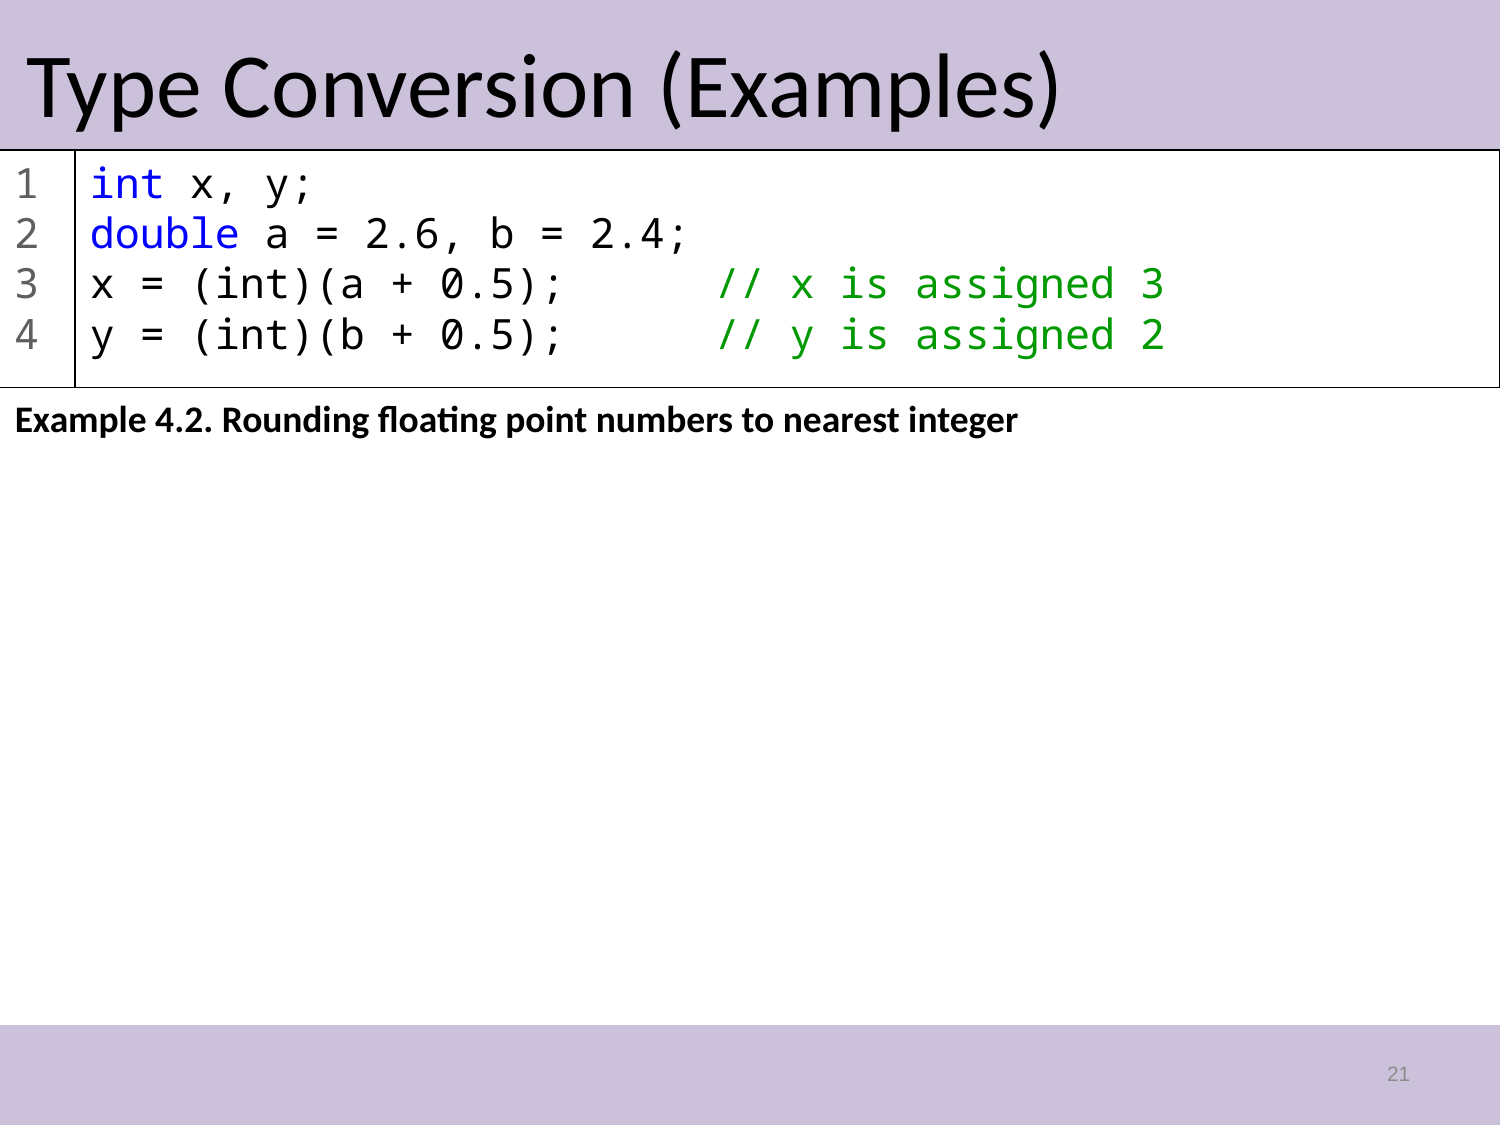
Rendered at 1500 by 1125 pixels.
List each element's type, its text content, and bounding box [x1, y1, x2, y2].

text_box int x, y; double a = 2.6, b = 2.4; x = (int)(a + 0.5); // x is assigned 3 y = (int)(b + 0.5); // y is assigned 2 [75, 149, 1500, 387]
title Type Conversion (Examples) [11, 12, 1475, 150]
text_box 1 2 3 4 [0, 149, 75, 388]
slide_number 21 [1074, 1042, 1425, 1103]
text_box Example 4.2. Rounding floating point numbers to nearest integer [0, 387, 1500, 448]
